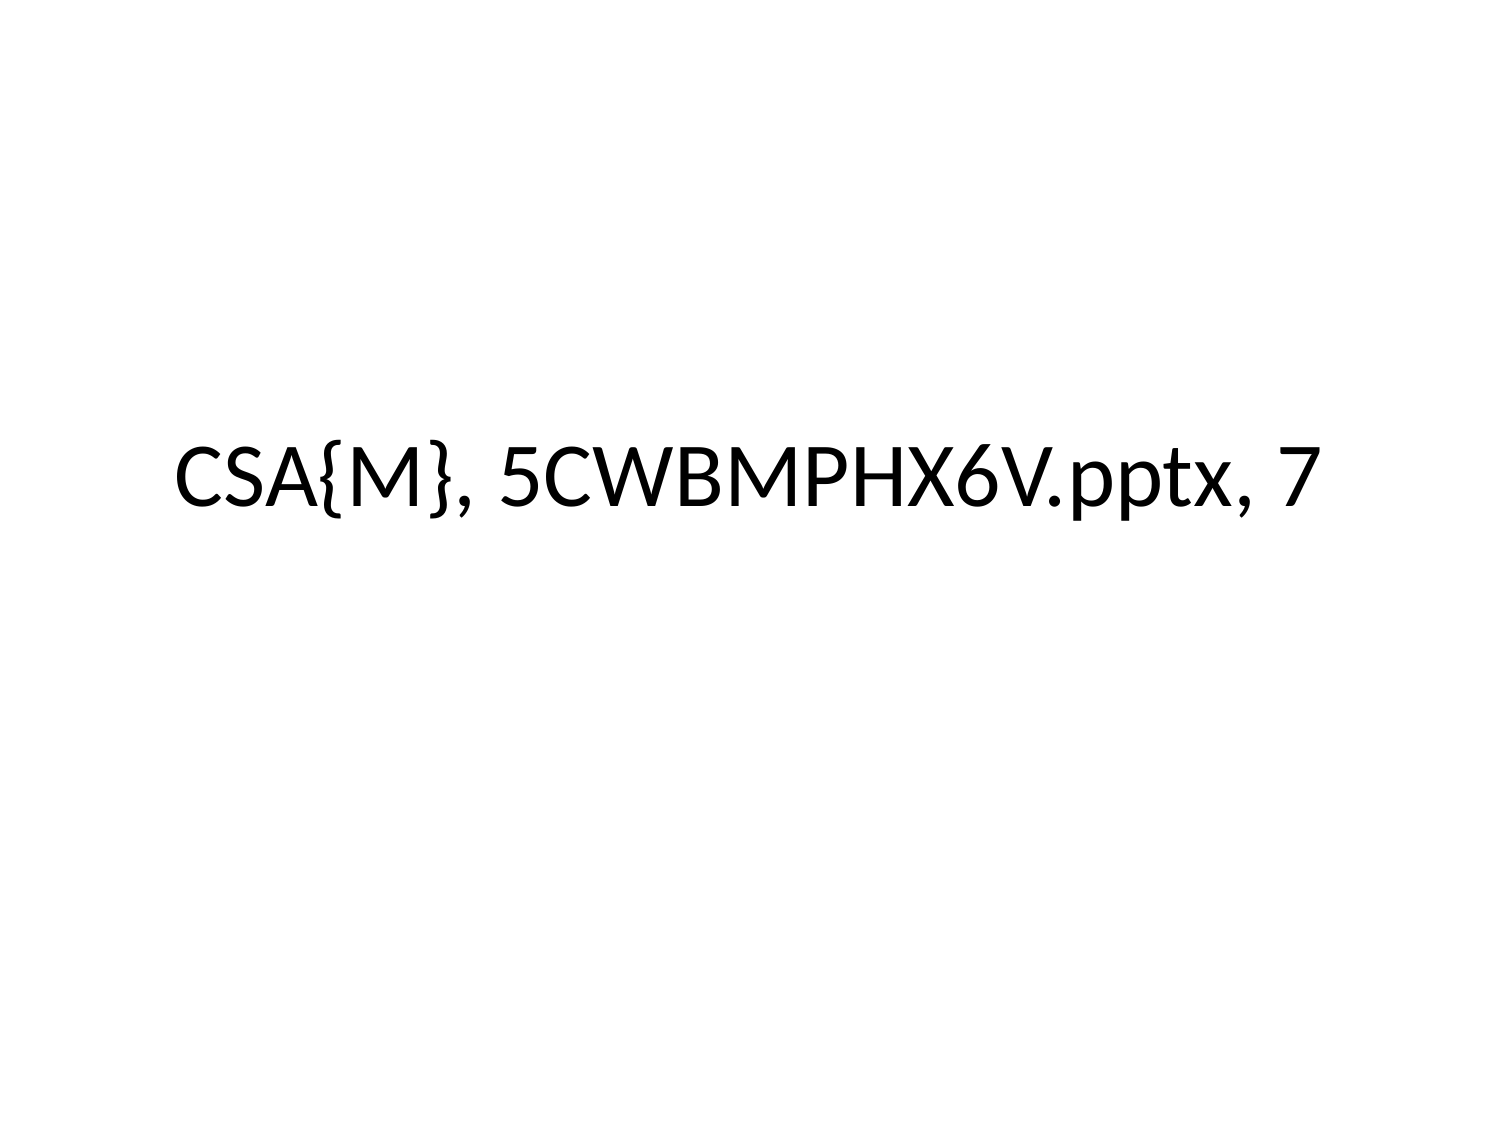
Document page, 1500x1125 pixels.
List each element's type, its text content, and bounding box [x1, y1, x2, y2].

title CSA{M}, 5CWBMPHX6V.pptx, 7 [112, 349, 1388, 591]
